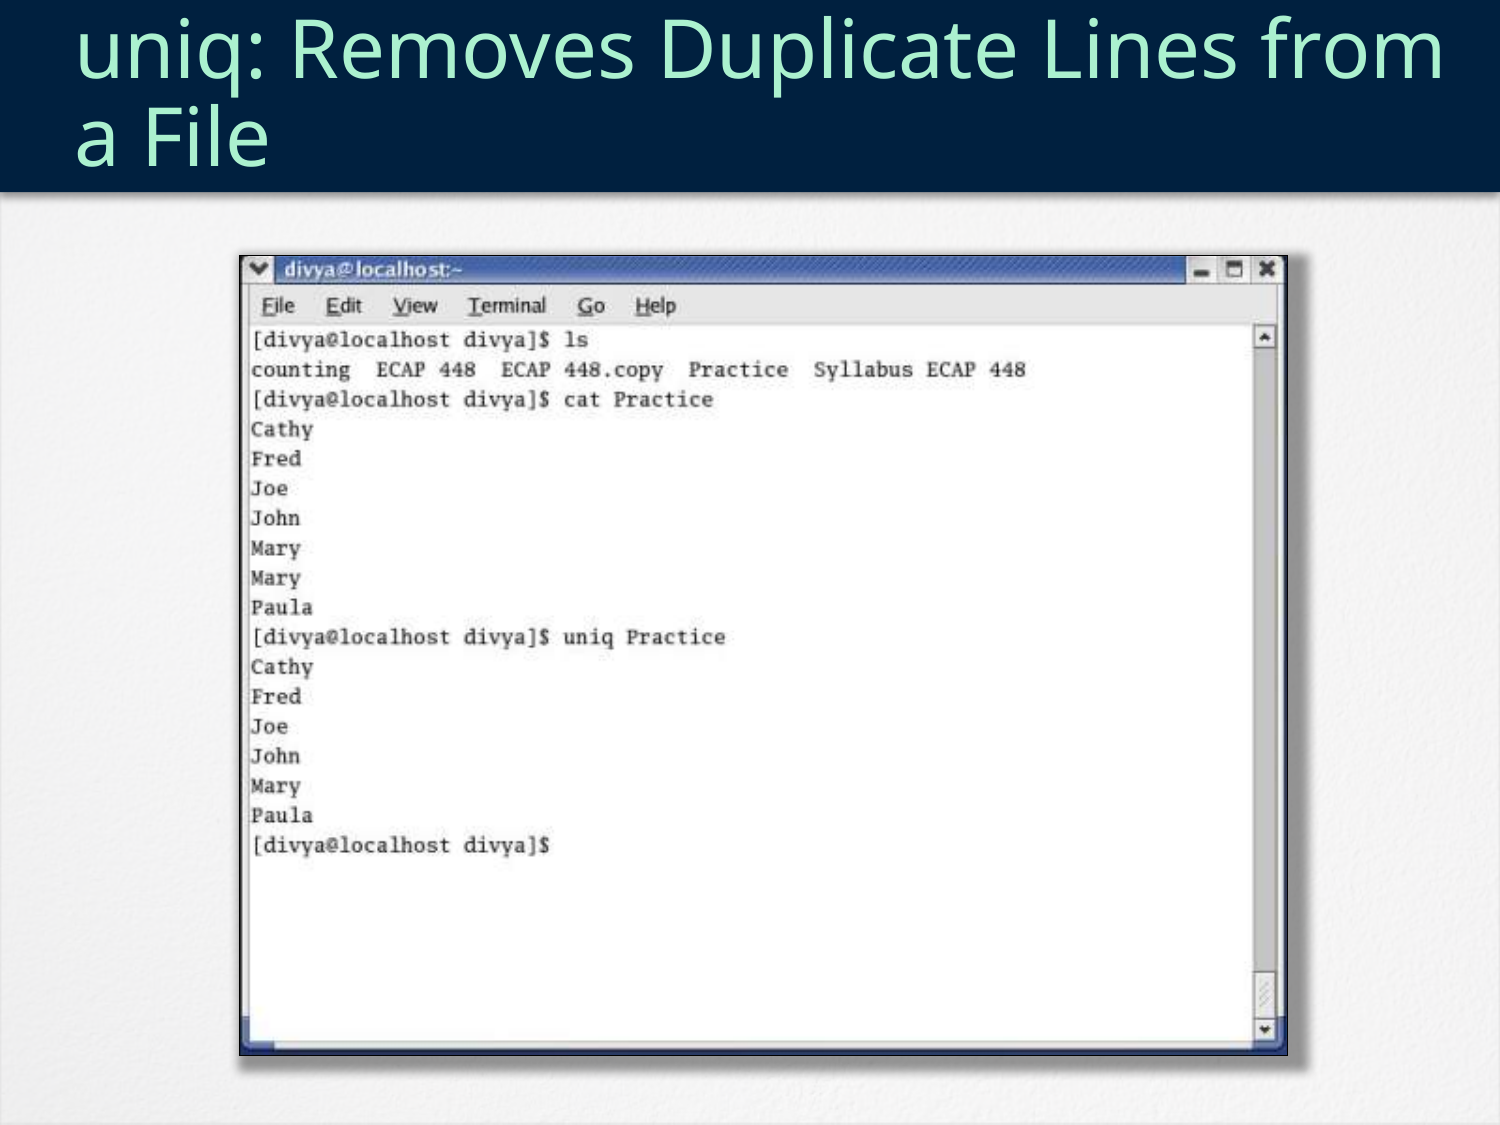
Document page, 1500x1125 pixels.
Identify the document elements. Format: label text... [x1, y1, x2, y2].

title uniq: Removes Duplicate Lines from a File [59, 0, 1500, 193]
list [238, 255, 1288, 1056]
